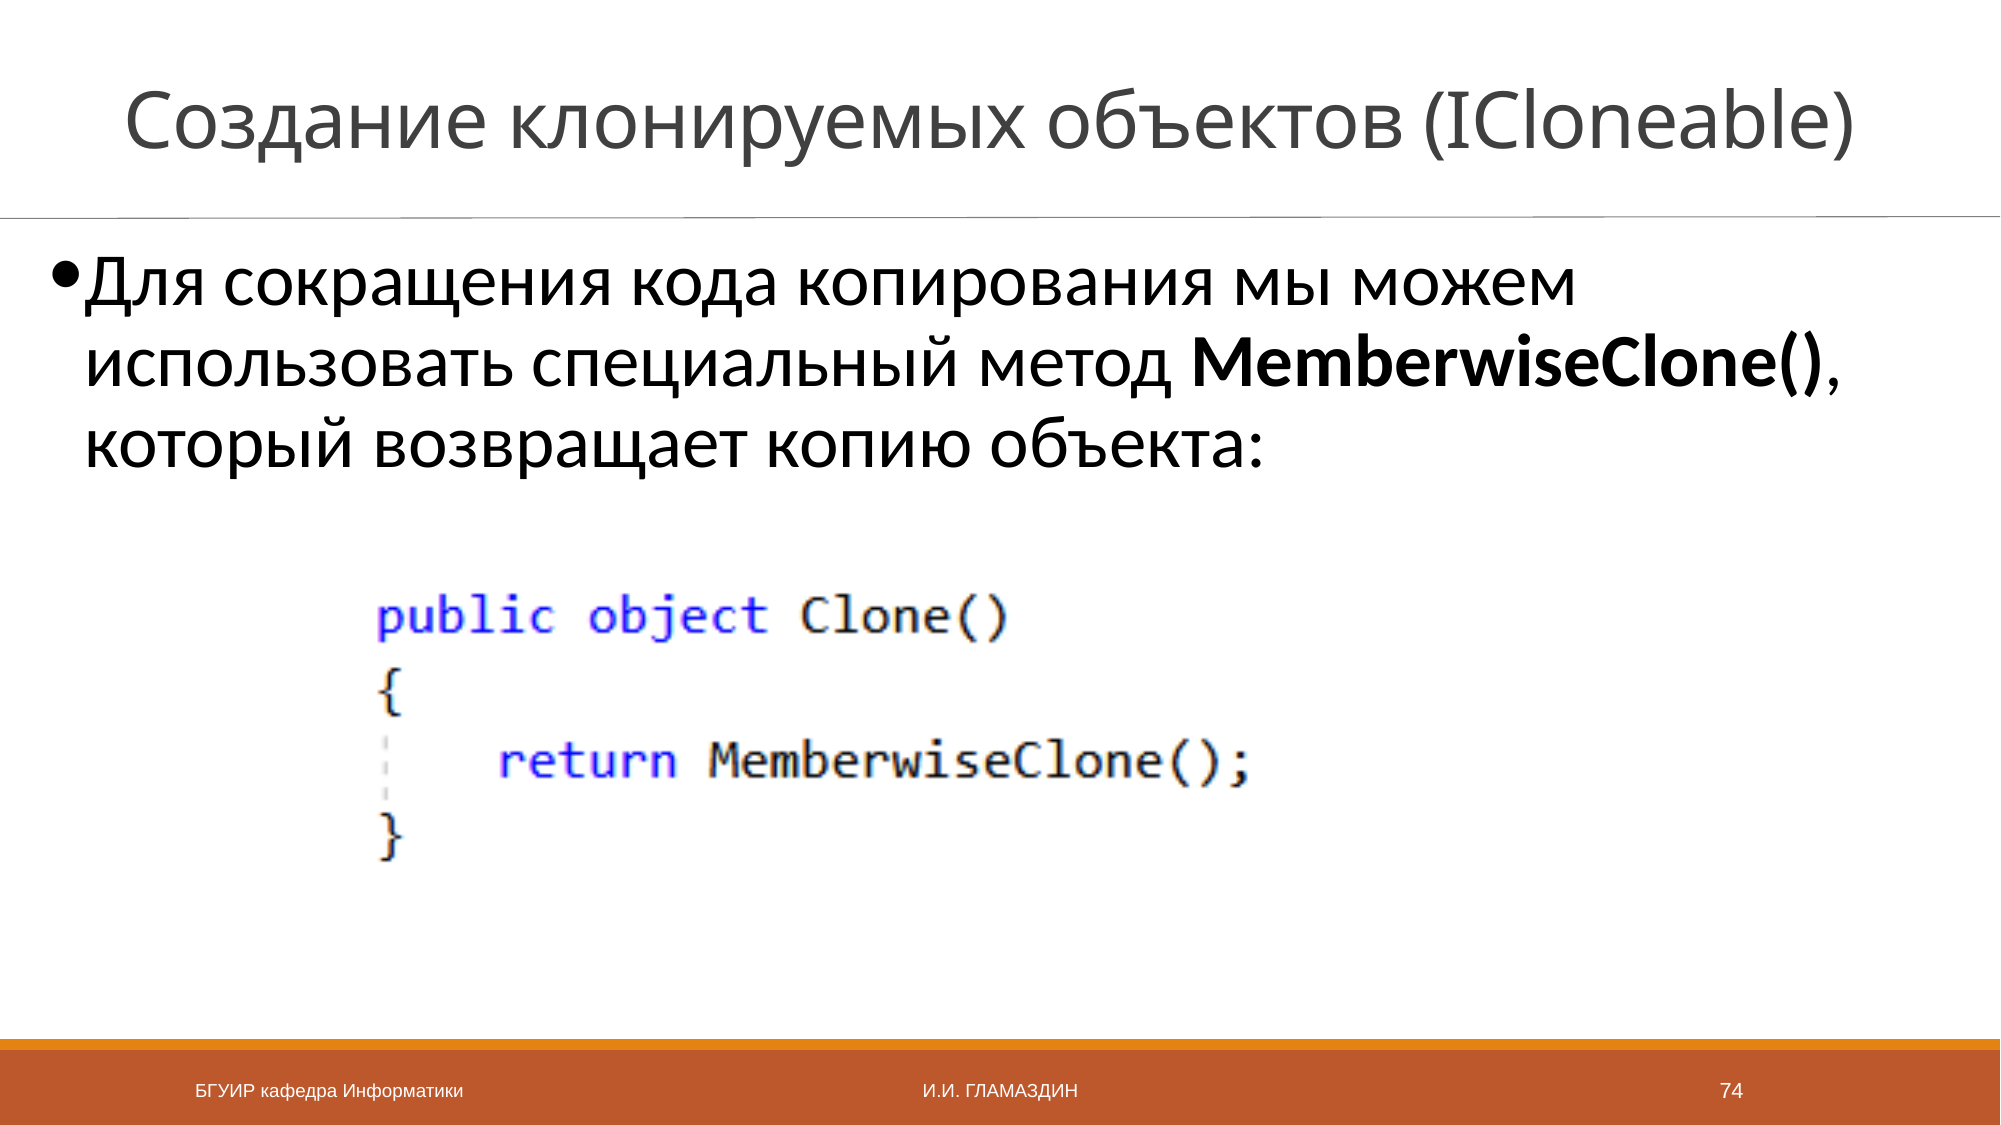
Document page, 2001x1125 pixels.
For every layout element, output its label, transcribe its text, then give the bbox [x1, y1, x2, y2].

list Для сокращения кода копирования мы можем использовать специальный метод MemberwiseClone(), который возвращает копию объекта: [32, 233, 1967, 1025]
slide_number 74 [1624, 1059, 1840, 1120]
footer И.И. Гламаздин [604, 1059, 1396, 1120]
picture [360, 579, 1309, 889]
title Создание клонируемых объектов (ICloneable) [32, 47, 1967, 198]
slide_number БГУИР кафедра Информатики [180, 1059, 586, 1120]
